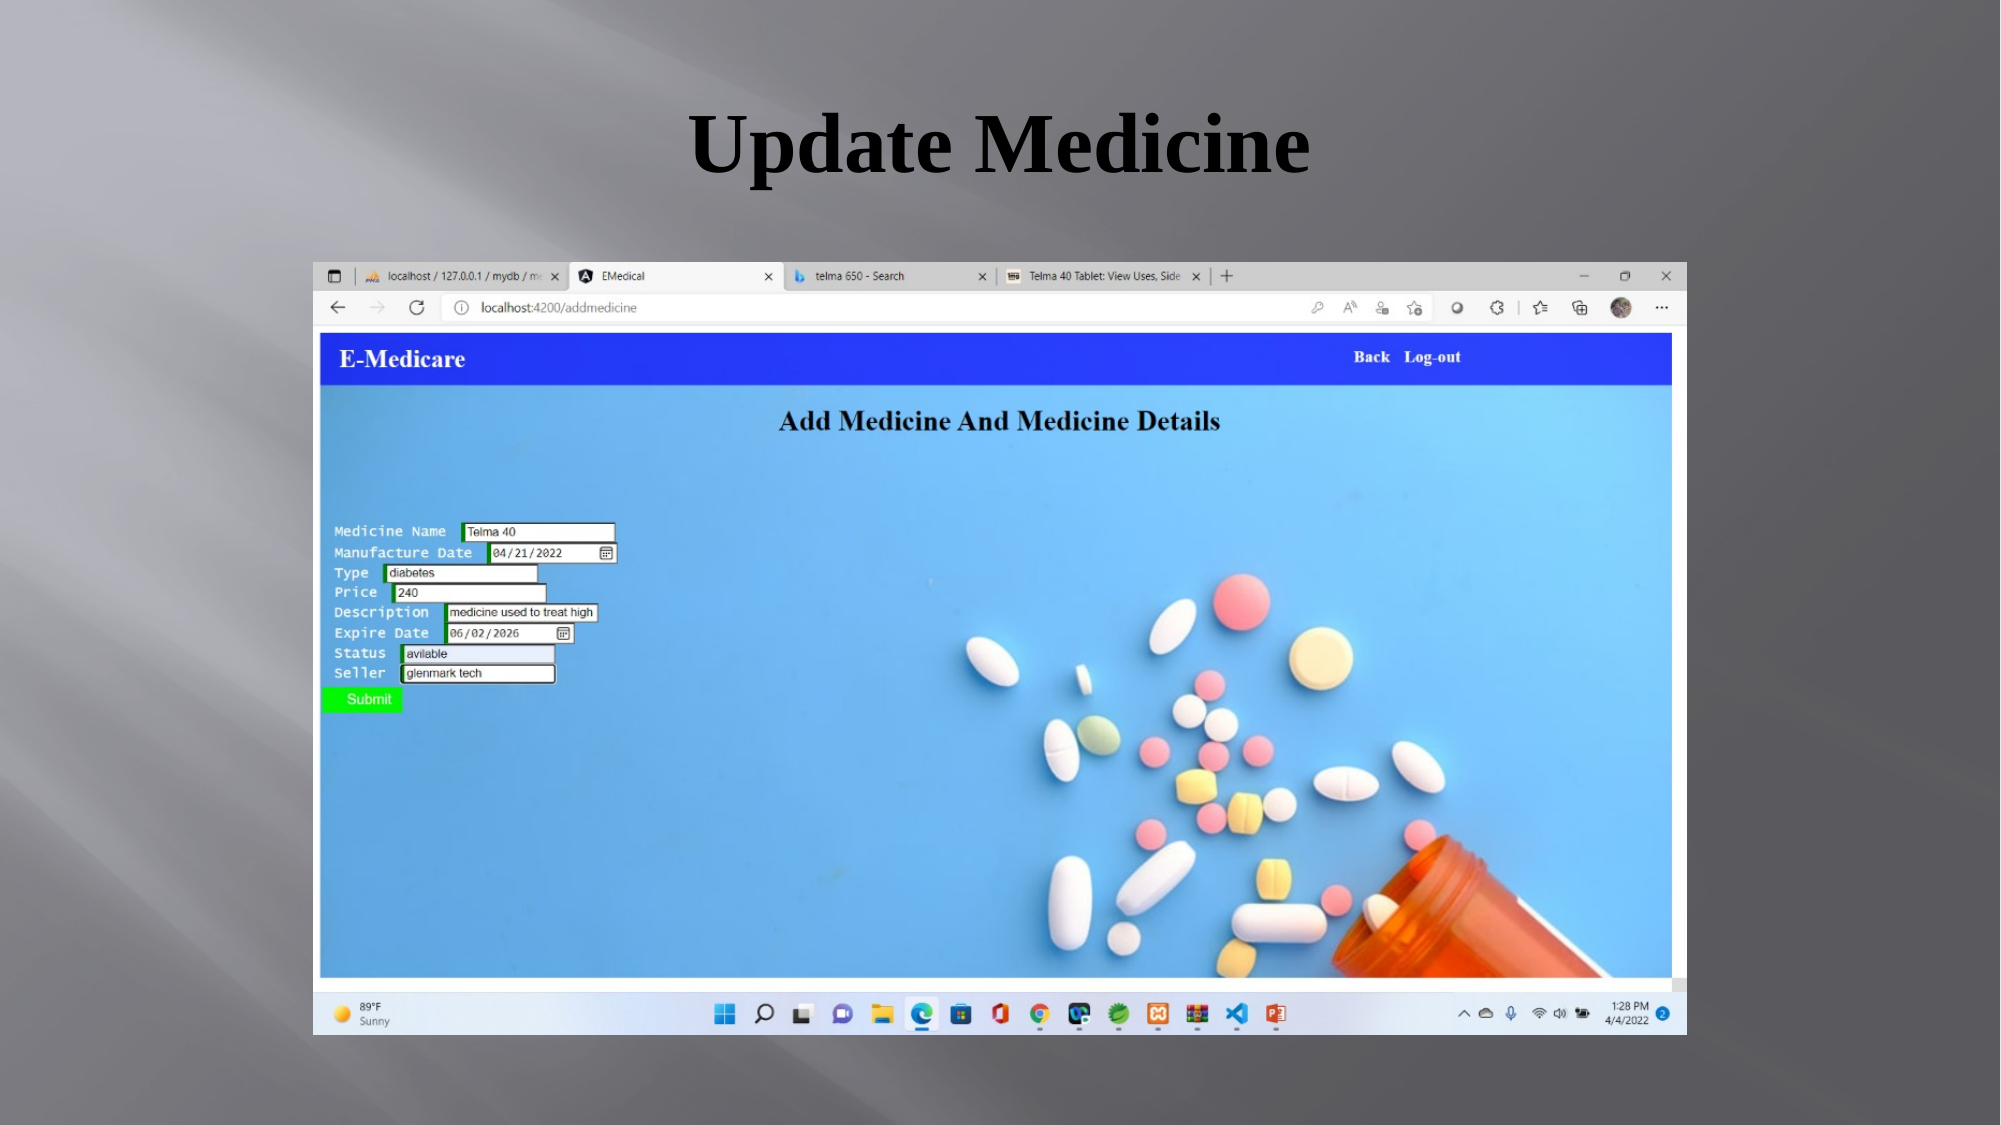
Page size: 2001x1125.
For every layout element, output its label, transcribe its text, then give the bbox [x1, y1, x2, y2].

title Update Medicine [99, 45, 1900, 233]
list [313, 262, 1687, 1036]
